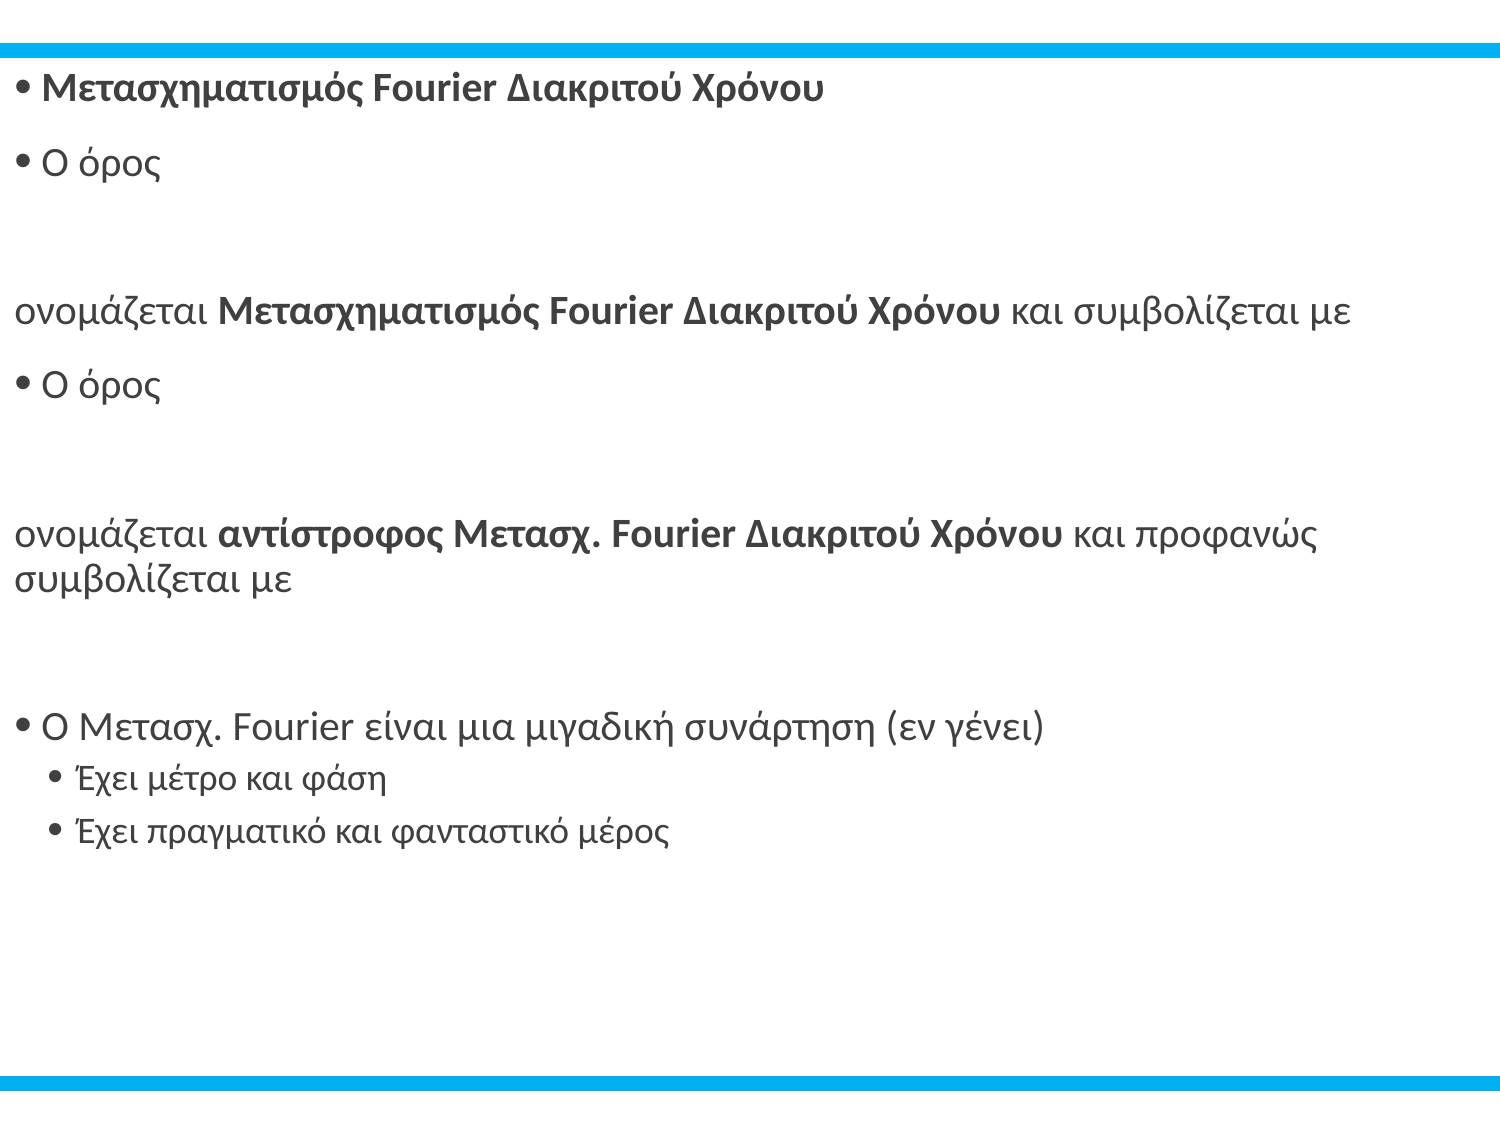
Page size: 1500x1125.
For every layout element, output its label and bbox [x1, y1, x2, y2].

text_box [0, 1076, 1500, 1091]
text_box [0, 43, 1500, 58]
